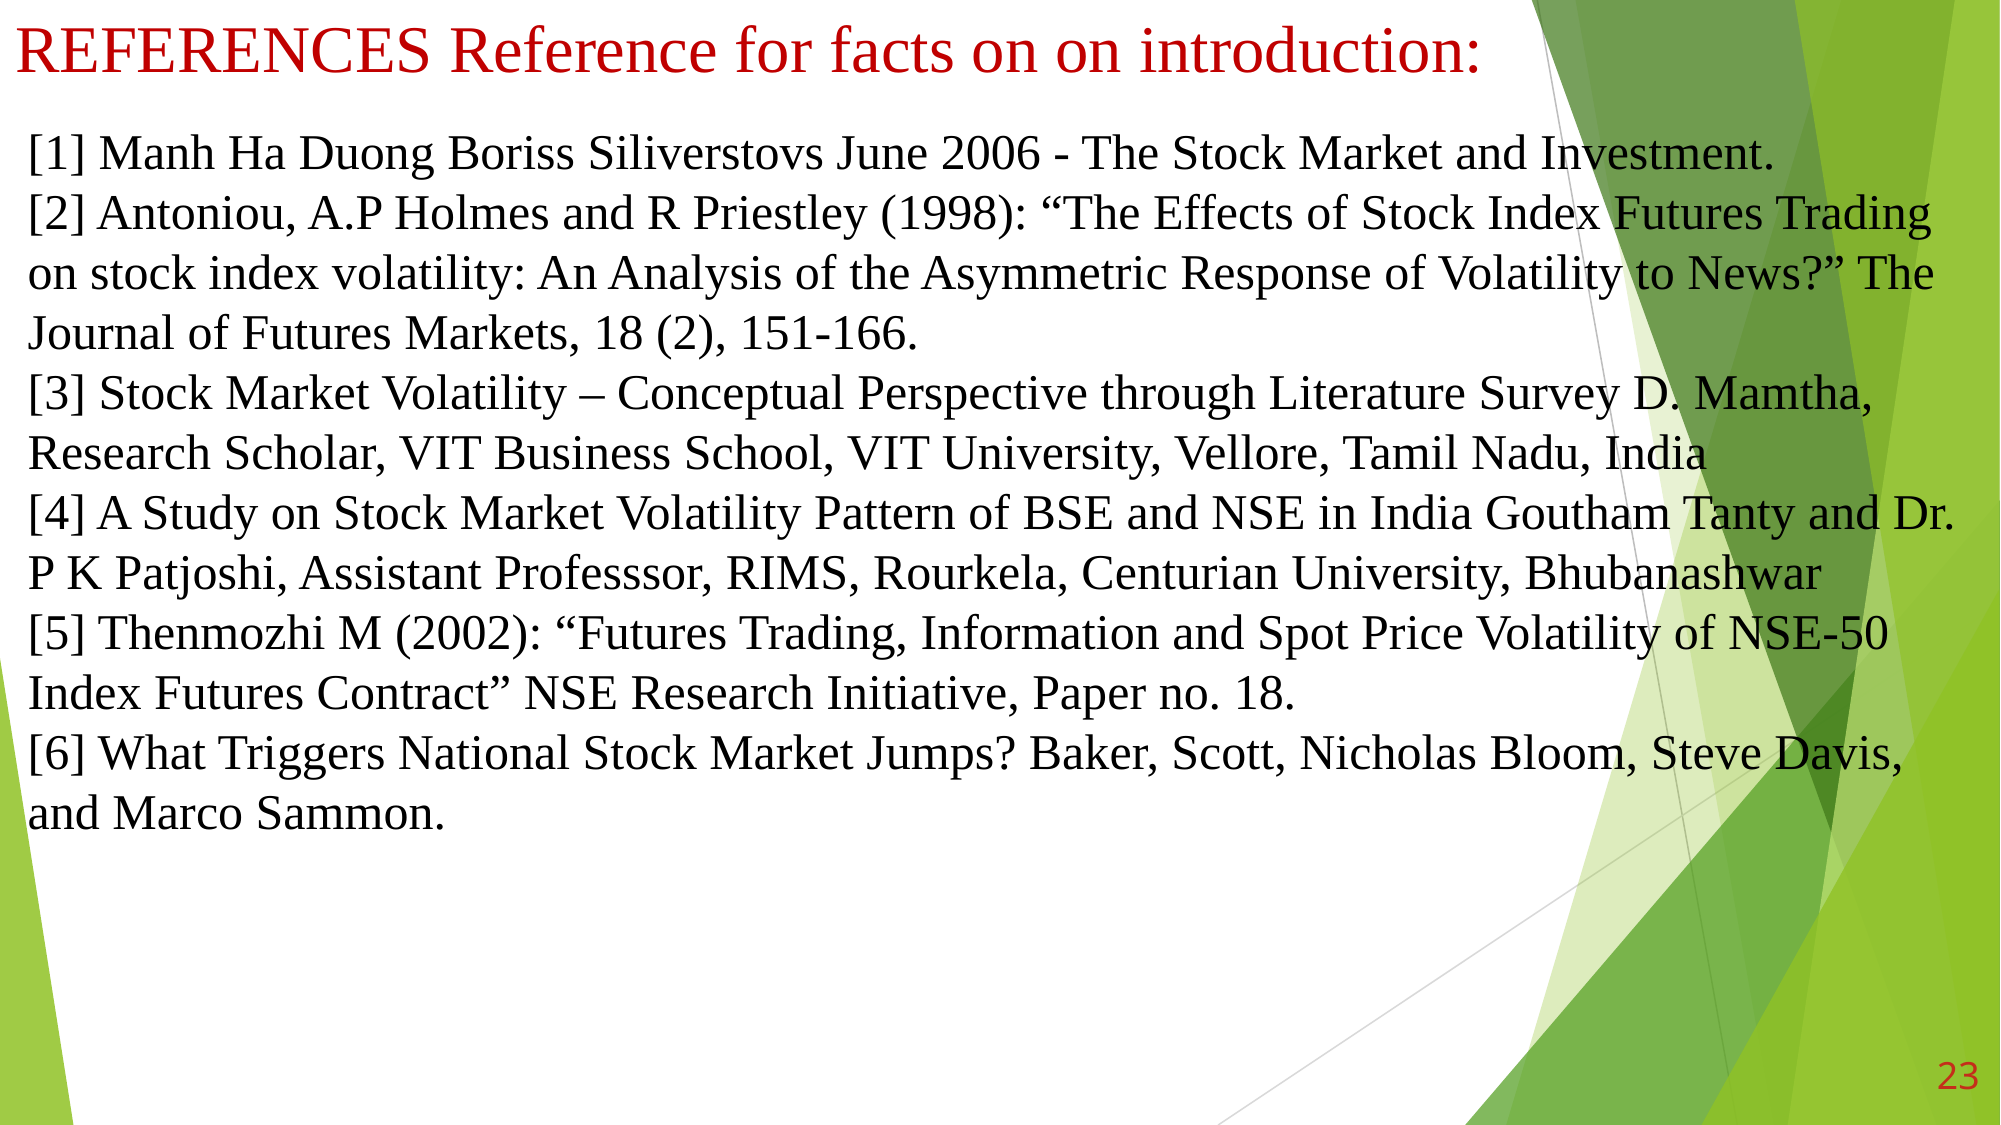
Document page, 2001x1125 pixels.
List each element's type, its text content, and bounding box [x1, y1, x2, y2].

text_box [1] Manh Ha Duong Boriss Siliverstovs June 2006 - The Stock Market and Investment. [2] Antoniou, A.P Holmes and R Priestley (1998): “The Effects of Stock Index Futures Trading on stock index volatility: An Analysis of the Asymmetric Response of Volatility to News?” The Journal of Futures Markets, 18 (2), 151-166. [3] Stock Market Volatility – Conceptual Perspective through Literature Survey D. Mamtha, Research Scholar, VIT Business School, VIT University, Vellore, Tamil Nadu, India [4] A Study on Stock Market Volatility Pattern of BSE and NSE in India Goutham Tanty and Dr. P K Patjoshi, Assistant Professsor, RIMS, Rourkela, Centurian University, Bhubanashwar [5] Thenmozhi M (2002): “Futures Trading, Information and Spot Price Volatility of NSE-50 Index Futures Contract” NSE Research Initiative, Paper no. 18. [6] What Triggers National Stock Market Jumps? Baker, Scott, Nicholas Bloom, Steve Davis, and Marco Sammon. [12, 112, 1981, 848]
text_box REFERENCES Reference for facts on on introduction: [12, 3, 1981, 86]
text_box 23 [1923, 1048, 1983, 1098]
